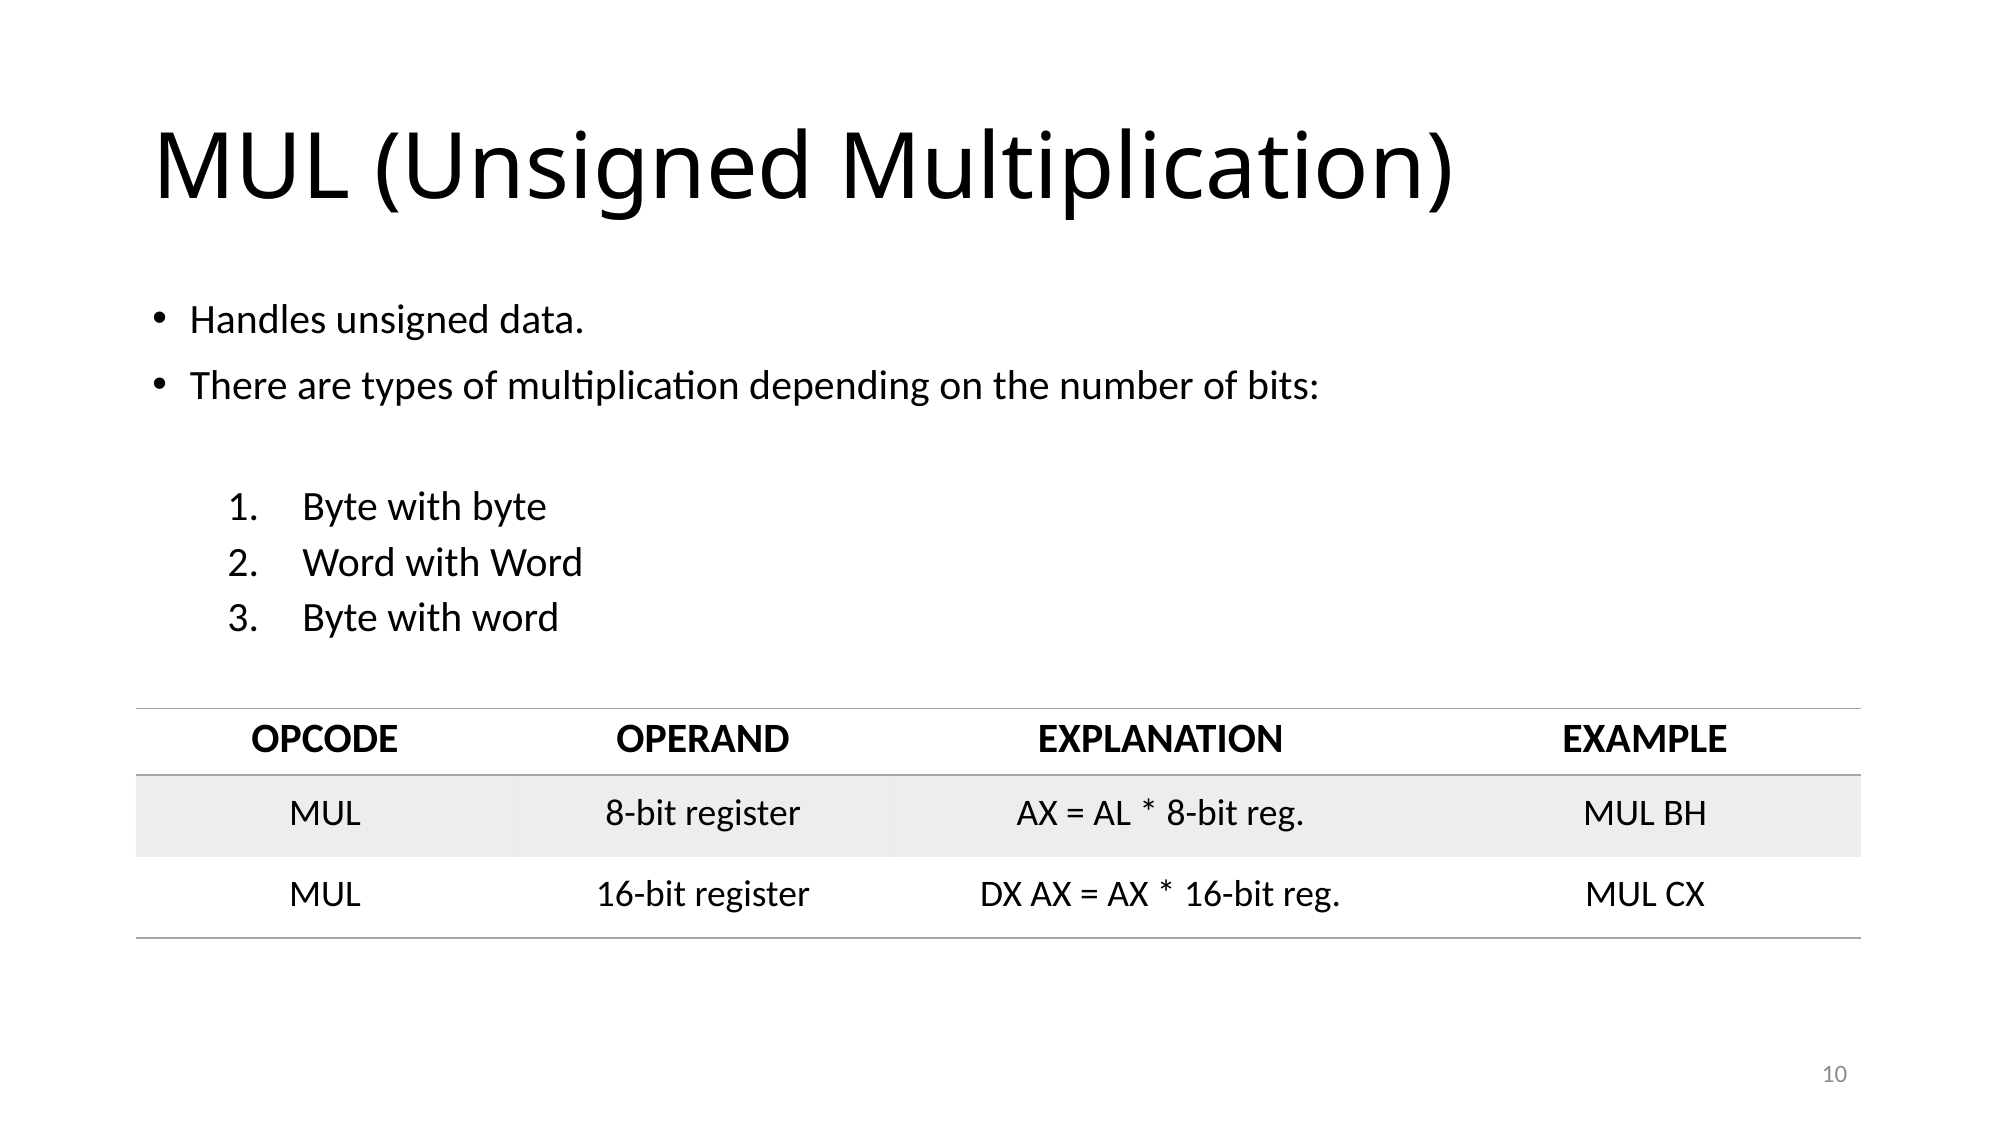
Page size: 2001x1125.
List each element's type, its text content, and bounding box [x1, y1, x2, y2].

table_cell MUL CX [1430, 857, 1861, 937]
table_cell 16-bit register [514, 857, 892, 937]
table_cell MUL [136, 776, 514, 857]
table_header OPERAND [514, 709, 892, 774]
table_cell AX = AL * 8-bit reg. [892, 776, 1430, 857]
title MUL (Unsigned Multiplication) [137, 59, 1863, 278]
table_cell MUL [136, 857, 514, 937]
table_header EXPLANATION [892, 709, 1430, 774]
table_cell MUL BH [1430, 776, 1861, 857]
list Handles unsigned data. There are types of multiplication depending on the number of bits: Byte with byte Word with Word Byte with word [137, 290, 1785, 708]
table_header OPCODE [136, 709, 514, 774]
table_cell 8-bit register [514, 776, 892, 857]
table_cell DX AX = AX * 16-bit reg. [892, 857, 1430, 937]
slide_number 10 [1412, 1042, 1863, 1103]
table_header EXAMPLE [1430, 709, 1861, 774]
